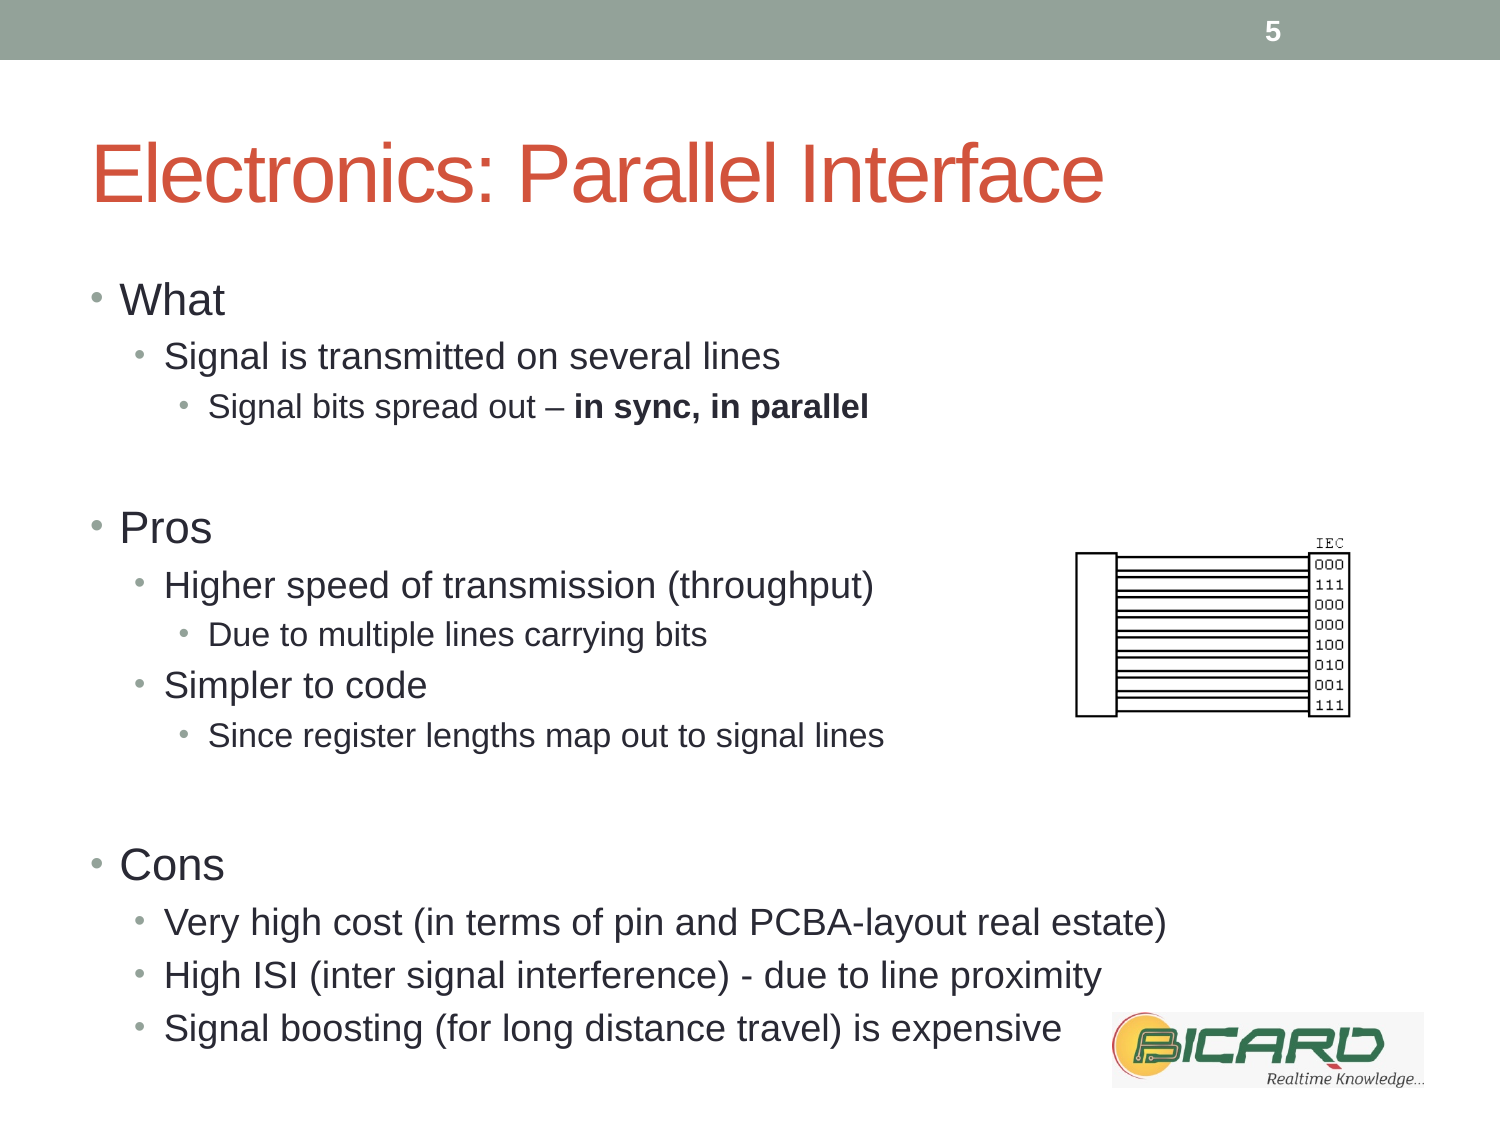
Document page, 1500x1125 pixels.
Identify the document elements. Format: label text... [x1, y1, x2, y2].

list What Signal is transmitted on several lines Signal bits spread out – in sync, in parallel Pros Higher speed of transmission (throughput) Due to multiple lines carrying bits Simpler to code Since register lengths map out to signal lines Cons Very high cost (in terms of pin and PCBA-layout real estate) High ISI (inter signal interference) - due to line proximity Signal boosting (for long distance travel) is expensive [75, 262, 1425, 1063]
title Electronics: Parallel Interface [75, 87, 1425, 250]
picture [1112, 1063, 1424, 1088]
picture [1074, 537, 1352, 719]
slide_number 5 [1250, 3, 1425, 57]
